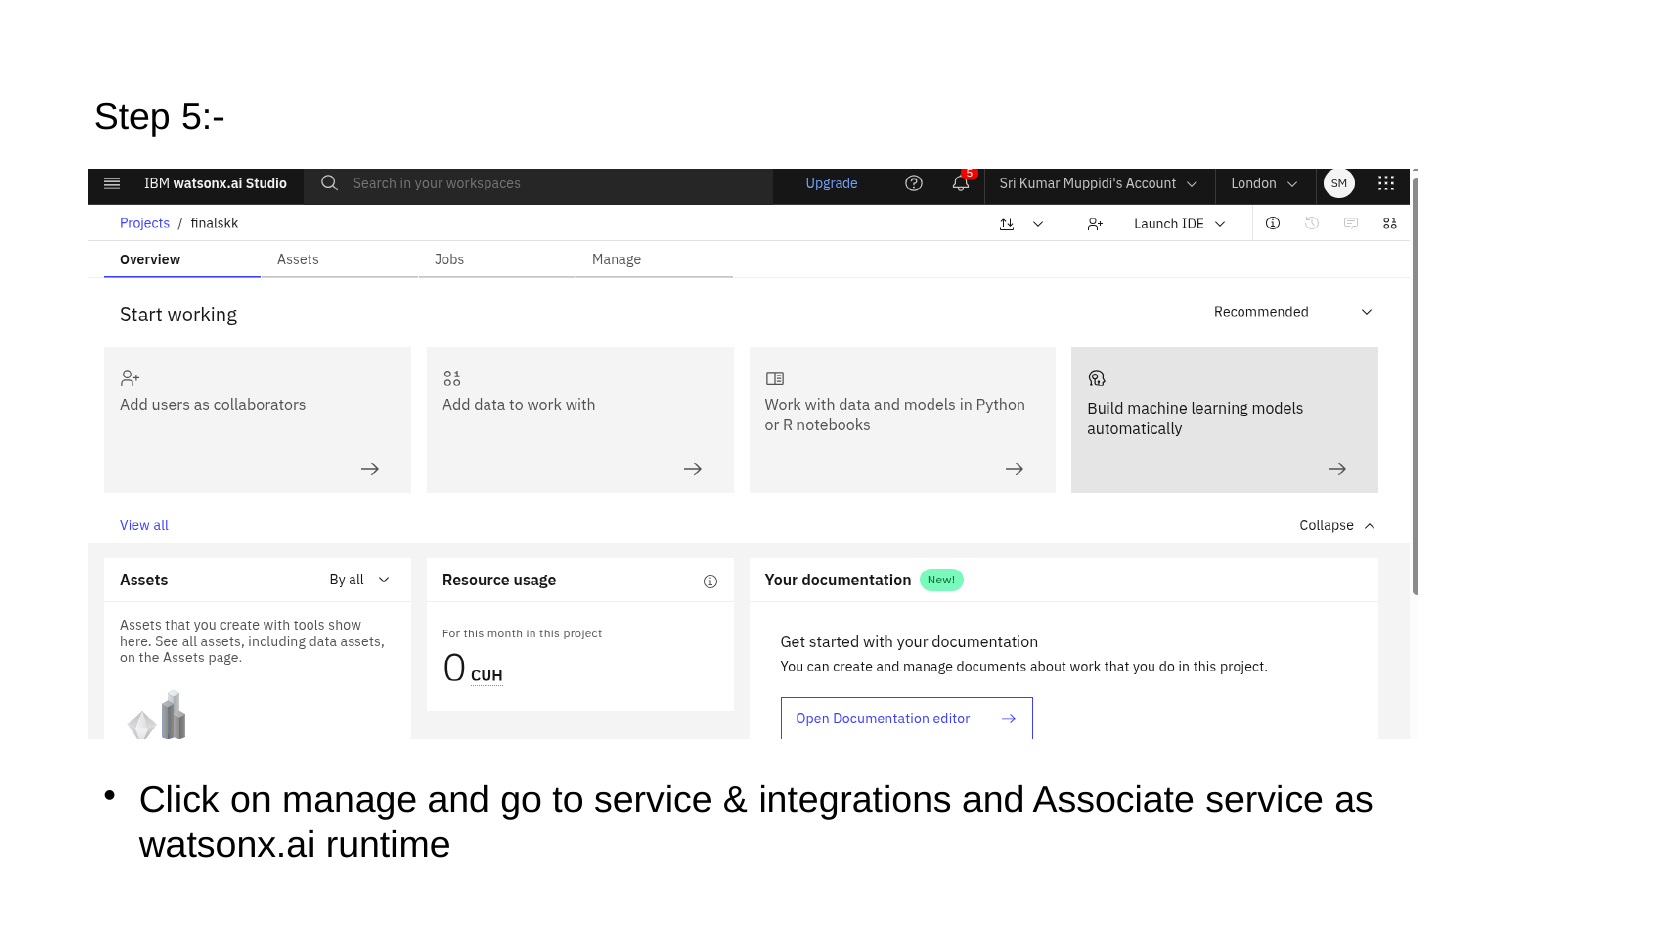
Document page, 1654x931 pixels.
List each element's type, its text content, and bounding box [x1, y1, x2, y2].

text_box Click on manage and go to service & integrations and Associate service as watsonx.ai runtime [88, 767, 1418, 867]
title Step 5:- [82, 37, 237, 193]
picture [88, 169, 1418, 739]
